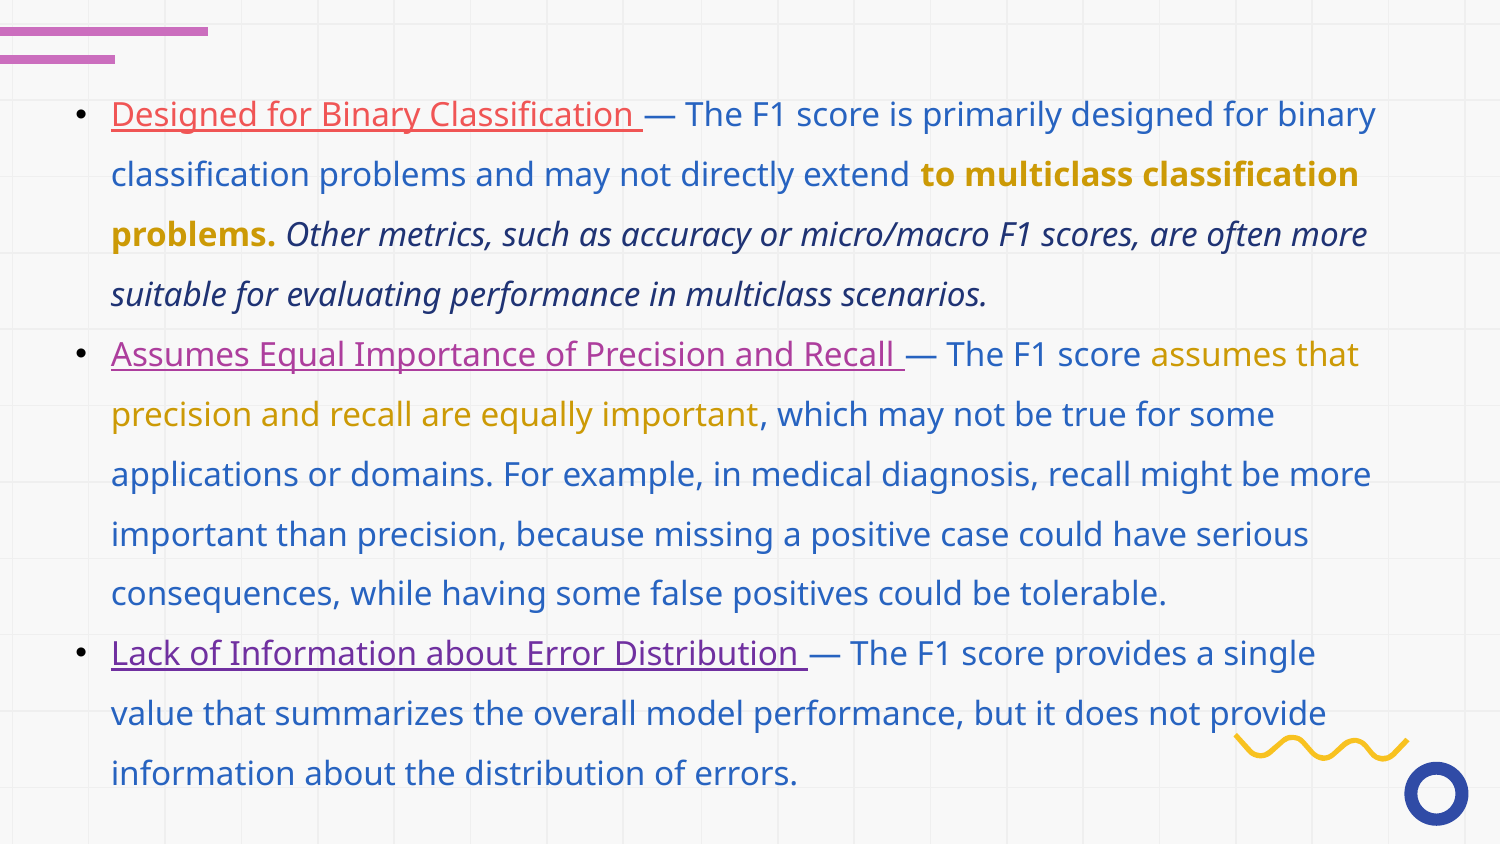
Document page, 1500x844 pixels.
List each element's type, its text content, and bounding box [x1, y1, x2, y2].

text_box Designed for Binary Classification — The F1 score is primarily designed for binary classification problems and may not directly extend to multiclass classification problems. Other metrics, such as accuracy or micro/macro F1 scores, are often more suitable for evaluating performance in multiclass scenarios. Assumes Equal Importance of Precision and Recall — The F1 score assumes that precision and recall are equally important, which may not be true for some applications or domains. For example, in medical diagnosis, recall might be more important than precision, because missing a positive case could have serious consequences, while having some false positives could be tolerable. Lack of Information about Error Distribution — The F1 score provides a single value that summarizes the overall model performance, but it does not provide information about the distribution of errors. [60, 66, 1403, 835]
